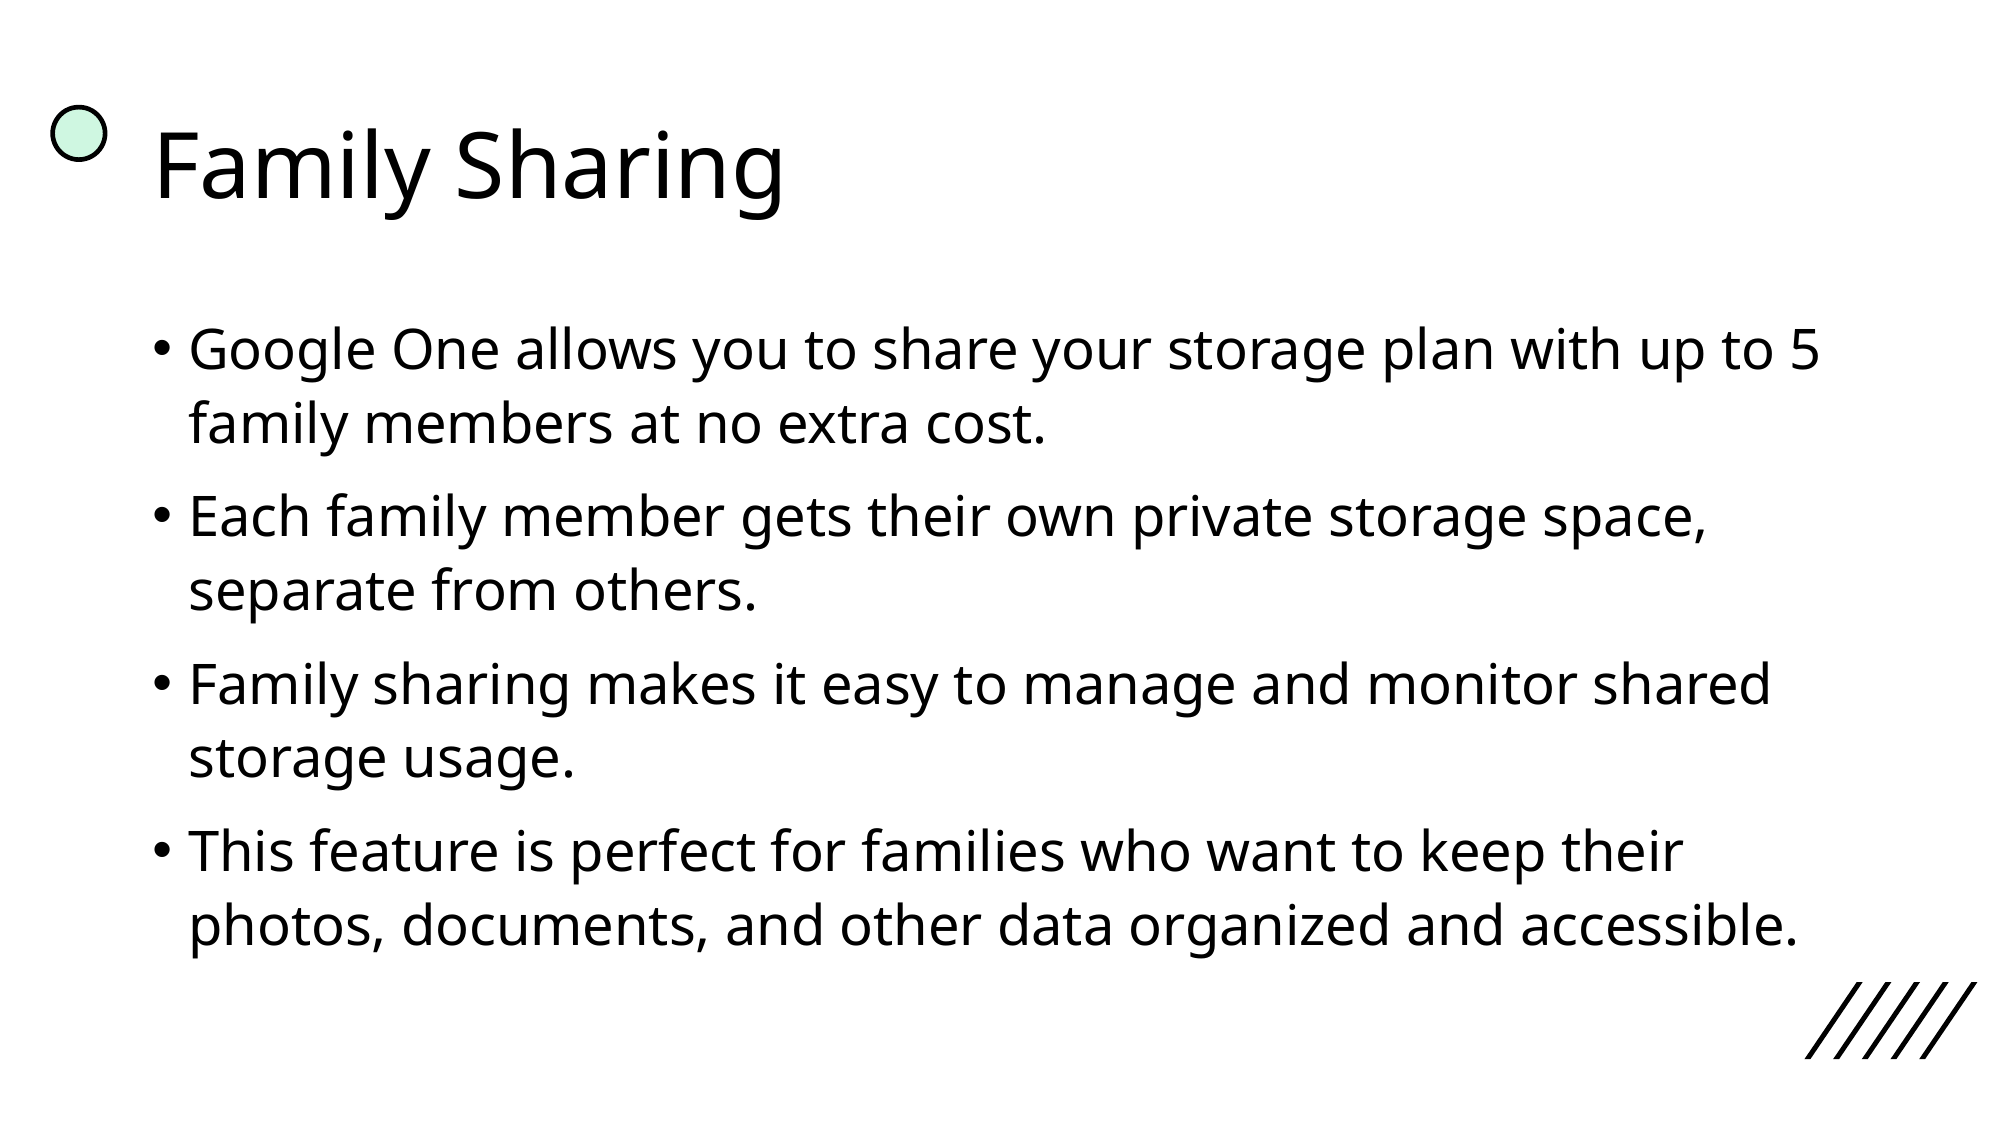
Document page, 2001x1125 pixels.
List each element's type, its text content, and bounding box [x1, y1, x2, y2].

title Family Sharing [137, 59, 1863, 278]
list Google One allows you to share your storage plan with up to 5 family members at no extra cost. Each family member gets their own private storage space, separate from others. Family sharing makes it easy to manage and monitor shared storage usage. This feature is perfect for families who want to keep their photos, documents, and other data organized and accessible. [137, 299, 1863, 1014]
